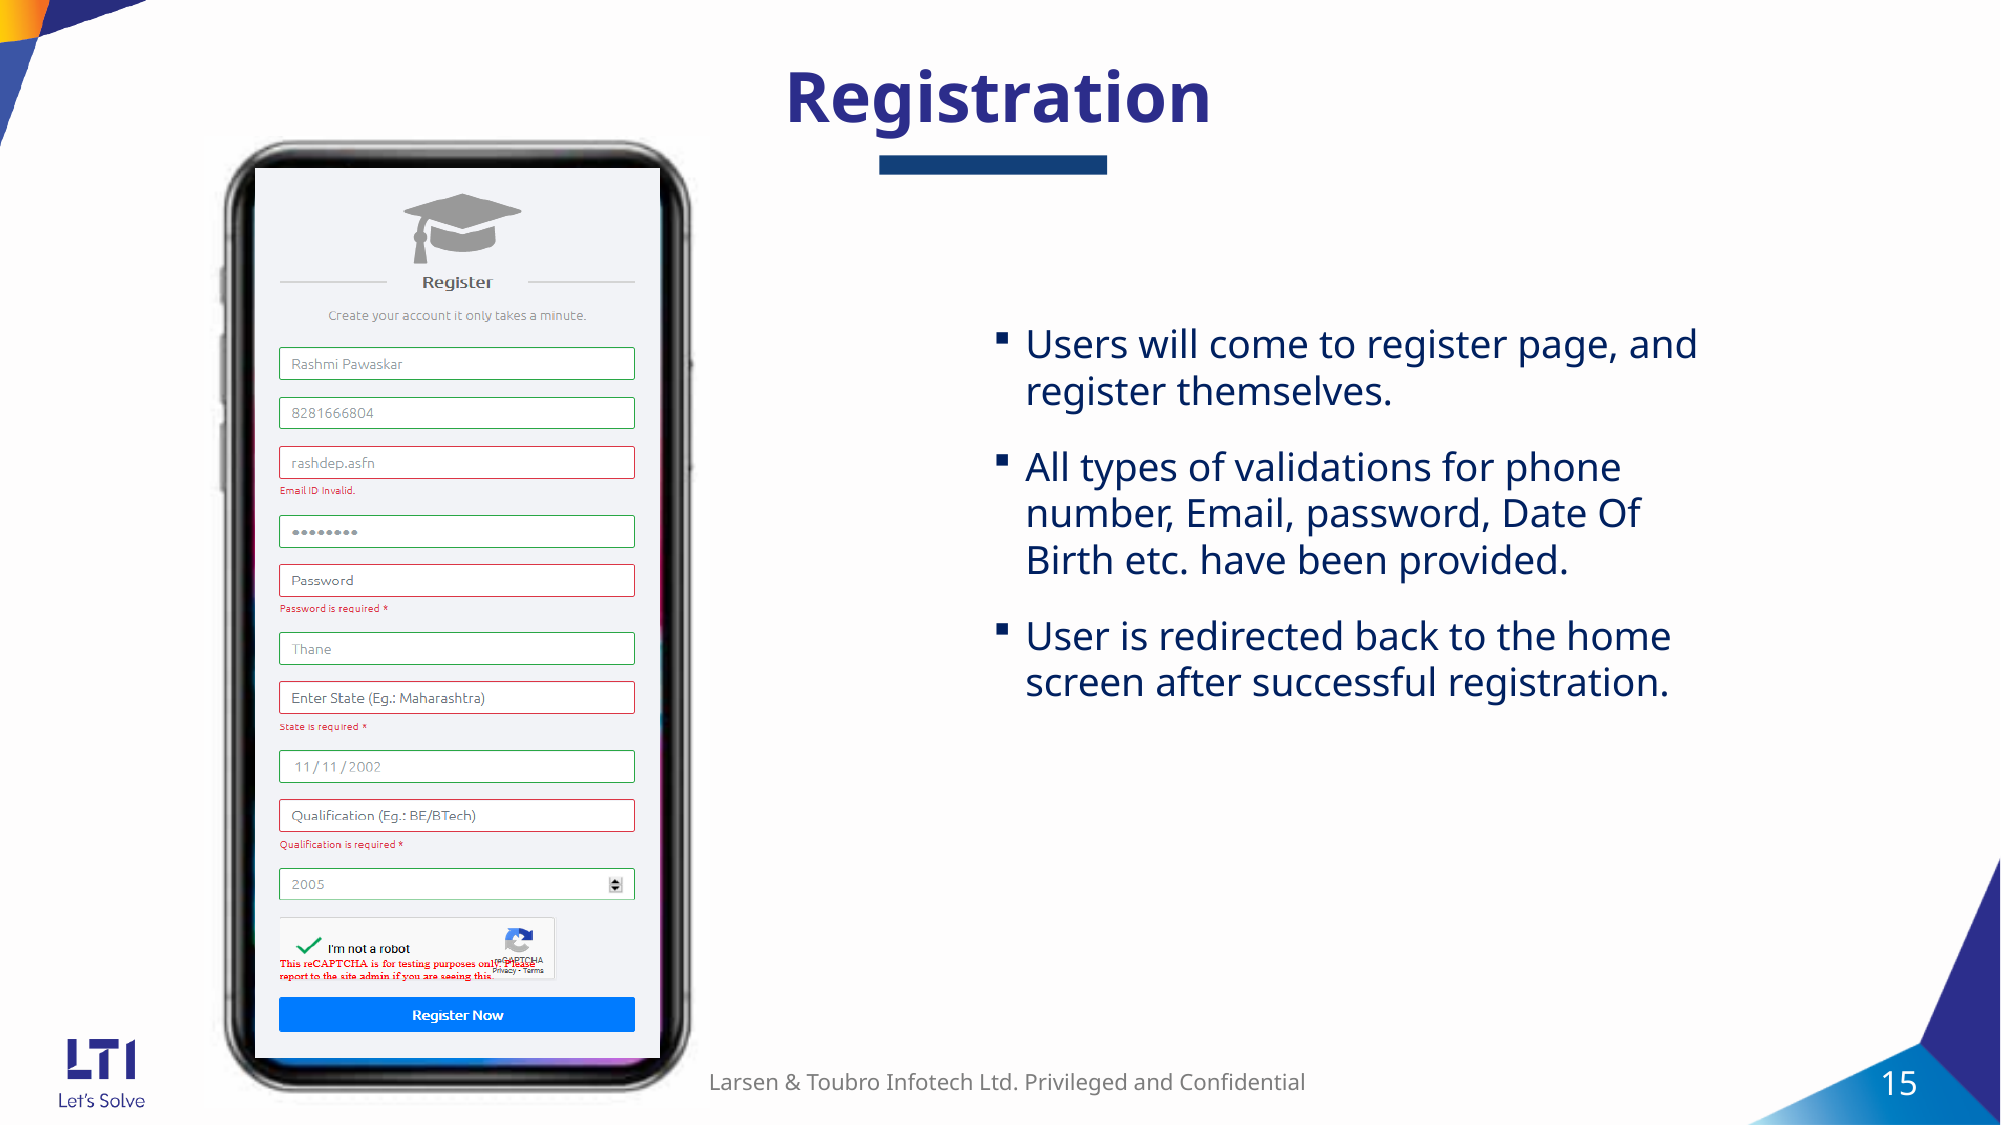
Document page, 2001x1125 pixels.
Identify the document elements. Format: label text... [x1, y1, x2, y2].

list Users will come to register page, and register themselves. All types of validations for phone number, Email, password, Date Of Birth etc. have been provided. User is redirected back to the home screen after successful registration. [993, 320, 1734, 844]
picture [45, 1028, 158, 1118]
picture [1718, 854, 2001, 1125]
picture [204, 136, 710, 1108]
title Registration [58, 52, 1940, 138]
text_box [877, 153, 1109, 177]
picture [0, 0, 146, 147]
